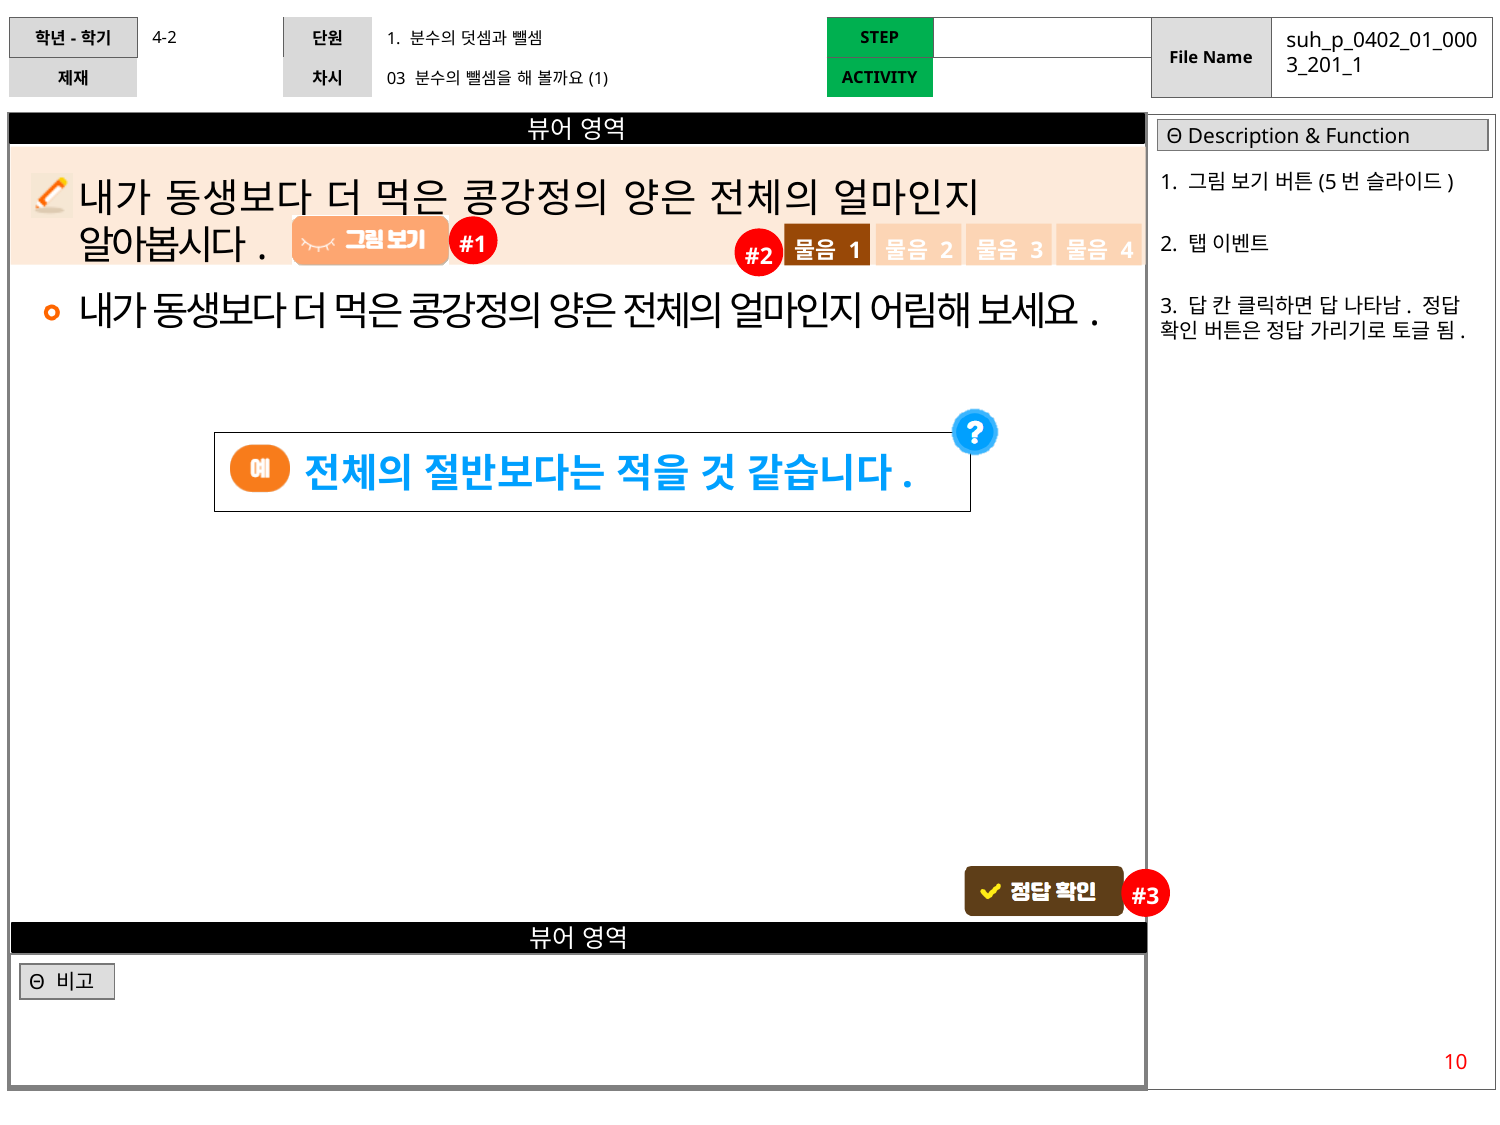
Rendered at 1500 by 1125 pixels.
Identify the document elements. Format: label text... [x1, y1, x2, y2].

picture [292, 214, 450, 266]
text_box [214, 432, 971, 512]
picture [31, 173, 73, 218]
picture [40, 301, 61, 323]
picture [945, 403, 1006, 462]
text_box [9, 145, 1148, 267]
picture [230, 444, 291, 493]
text_box #3 [1130, 866, 1173, 919]
text_box 전체의 절반보다는 적을 것 같습니다. [289, 440, 987, 503]
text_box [776, 213, 1152, 266]
text_box 1. 그림 보기 버튼(5번 슬라이드) 2. 탭 이벤트 3. 답 칸 클릭하면 답 나타남. 정답 확인 버튼은 정답 가리기로 토글 됨. [1145, 160, 1500, 445]
text_box suh_p_0402_01_0003_201_1 [1271, 18, 1500, 84]
text_box 내가 동생보다 더 먹은 콩강정의 양은 전체의 얼마인지 알아봅시다. [63, 165, 1145, 275]
table_header Θ Description & Function [1158, 120, 1487, 150]
text_box 내가 동생보다 더 먹은 콩강정의 양은 전체의 얼마인지 어림해 보세요. [63, 278, 1134, 342]
text_box #1 [454, 214, 500, 267]
picture [963, 863, 1126, 918]
text_box #2 [732, 226, 776, 279]
